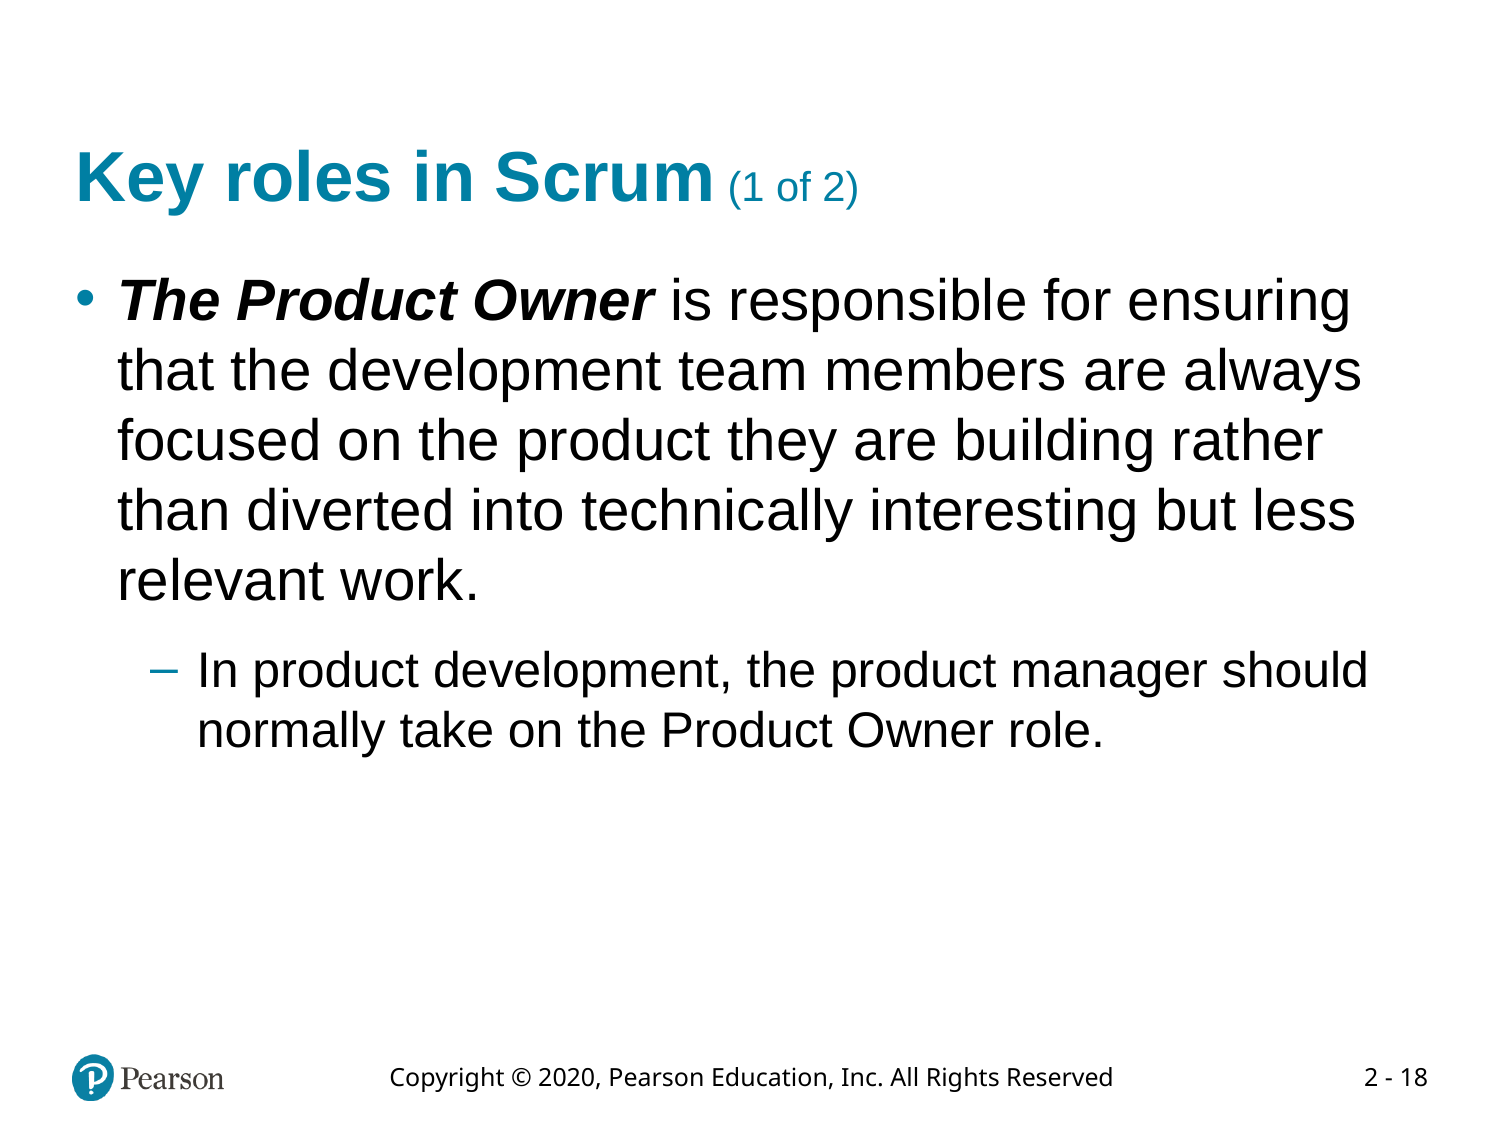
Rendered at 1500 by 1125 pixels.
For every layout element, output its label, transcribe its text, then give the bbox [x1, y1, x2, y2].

picture [72, 1087, 83, 1101]
title Key roles in Scrum (1 of 2) [75, 35, 1425, 216]
picture [72, 1054, 89, 1072]
picture [81, 1064, 107, 1089]
list The Product Owner is responsible for ensuring that the development team members are always focused on the product they are building rather than diverted into technically interesting but less relevant work. In product development, the product manager should normally take on the Product Owner role. [75, 262, 1425, 1005]
picture [99, 1054, 224, 1101]
